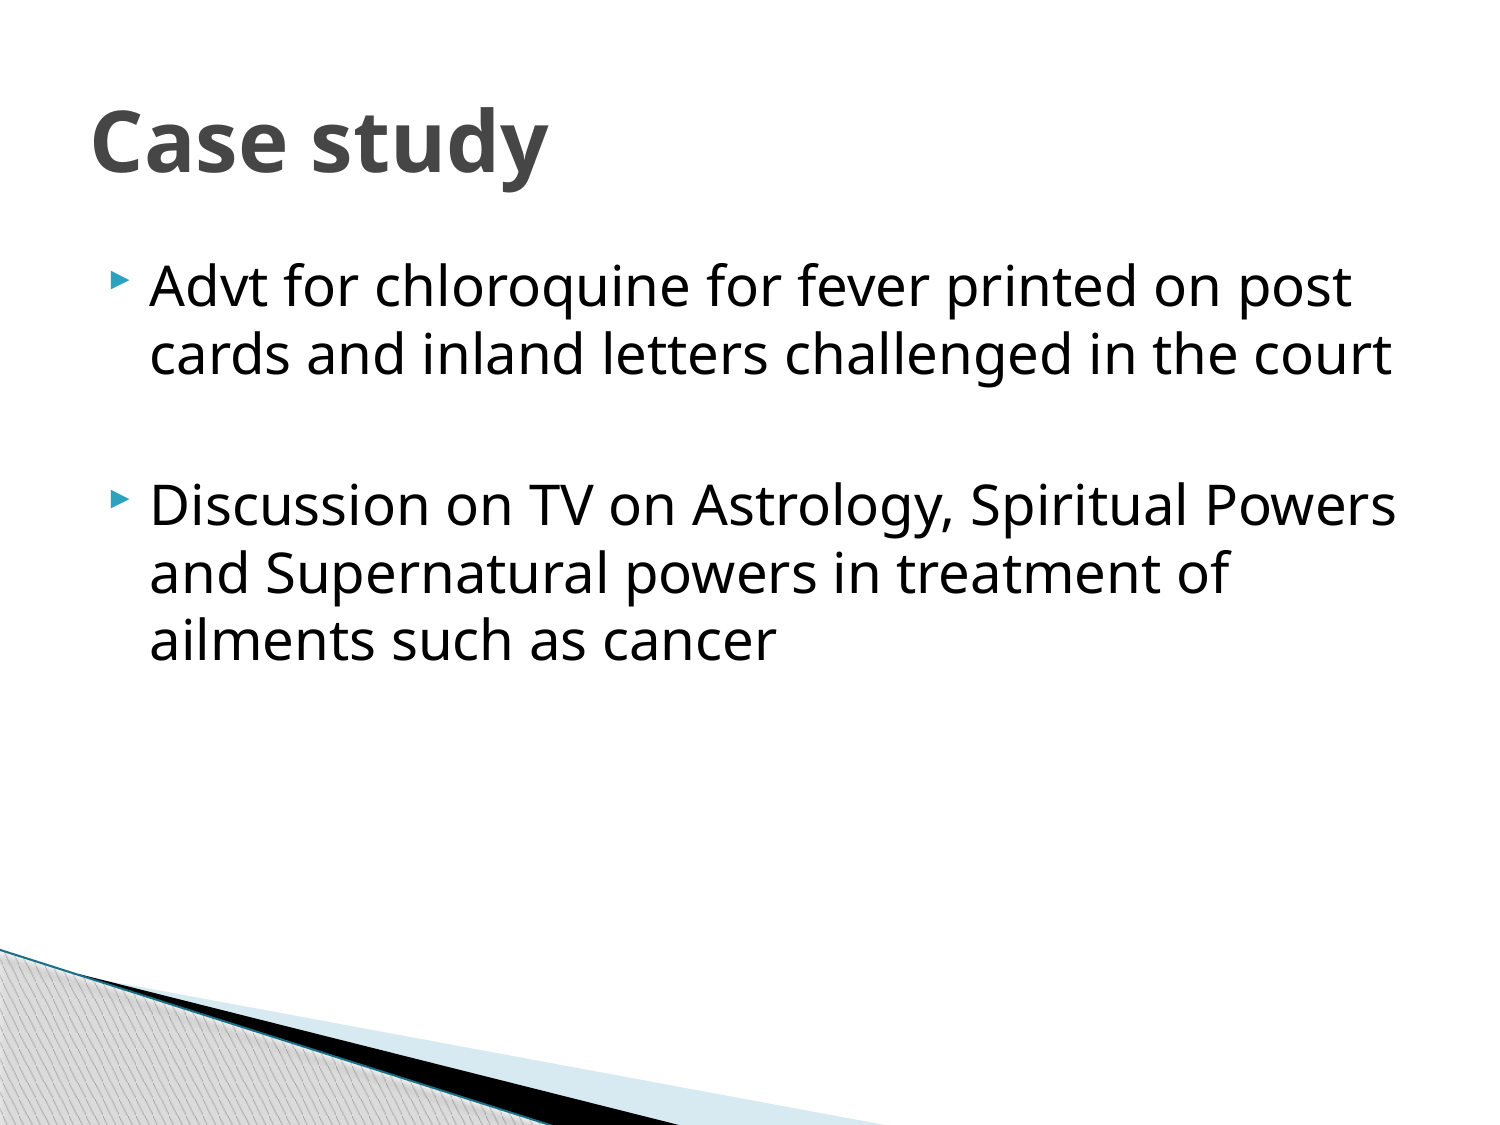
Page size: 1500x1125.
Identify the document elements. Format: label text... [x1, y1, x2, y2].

title Case study [75, 45, 1425, 233]
list Advt for chloroquine for fever printed on post cards and inland letters challenged in the court Discussion on TV on Astrology, Spiritual Powers and Supernatural powers in treatment of ailments such as cancer [75, 243, 1425, 986]
